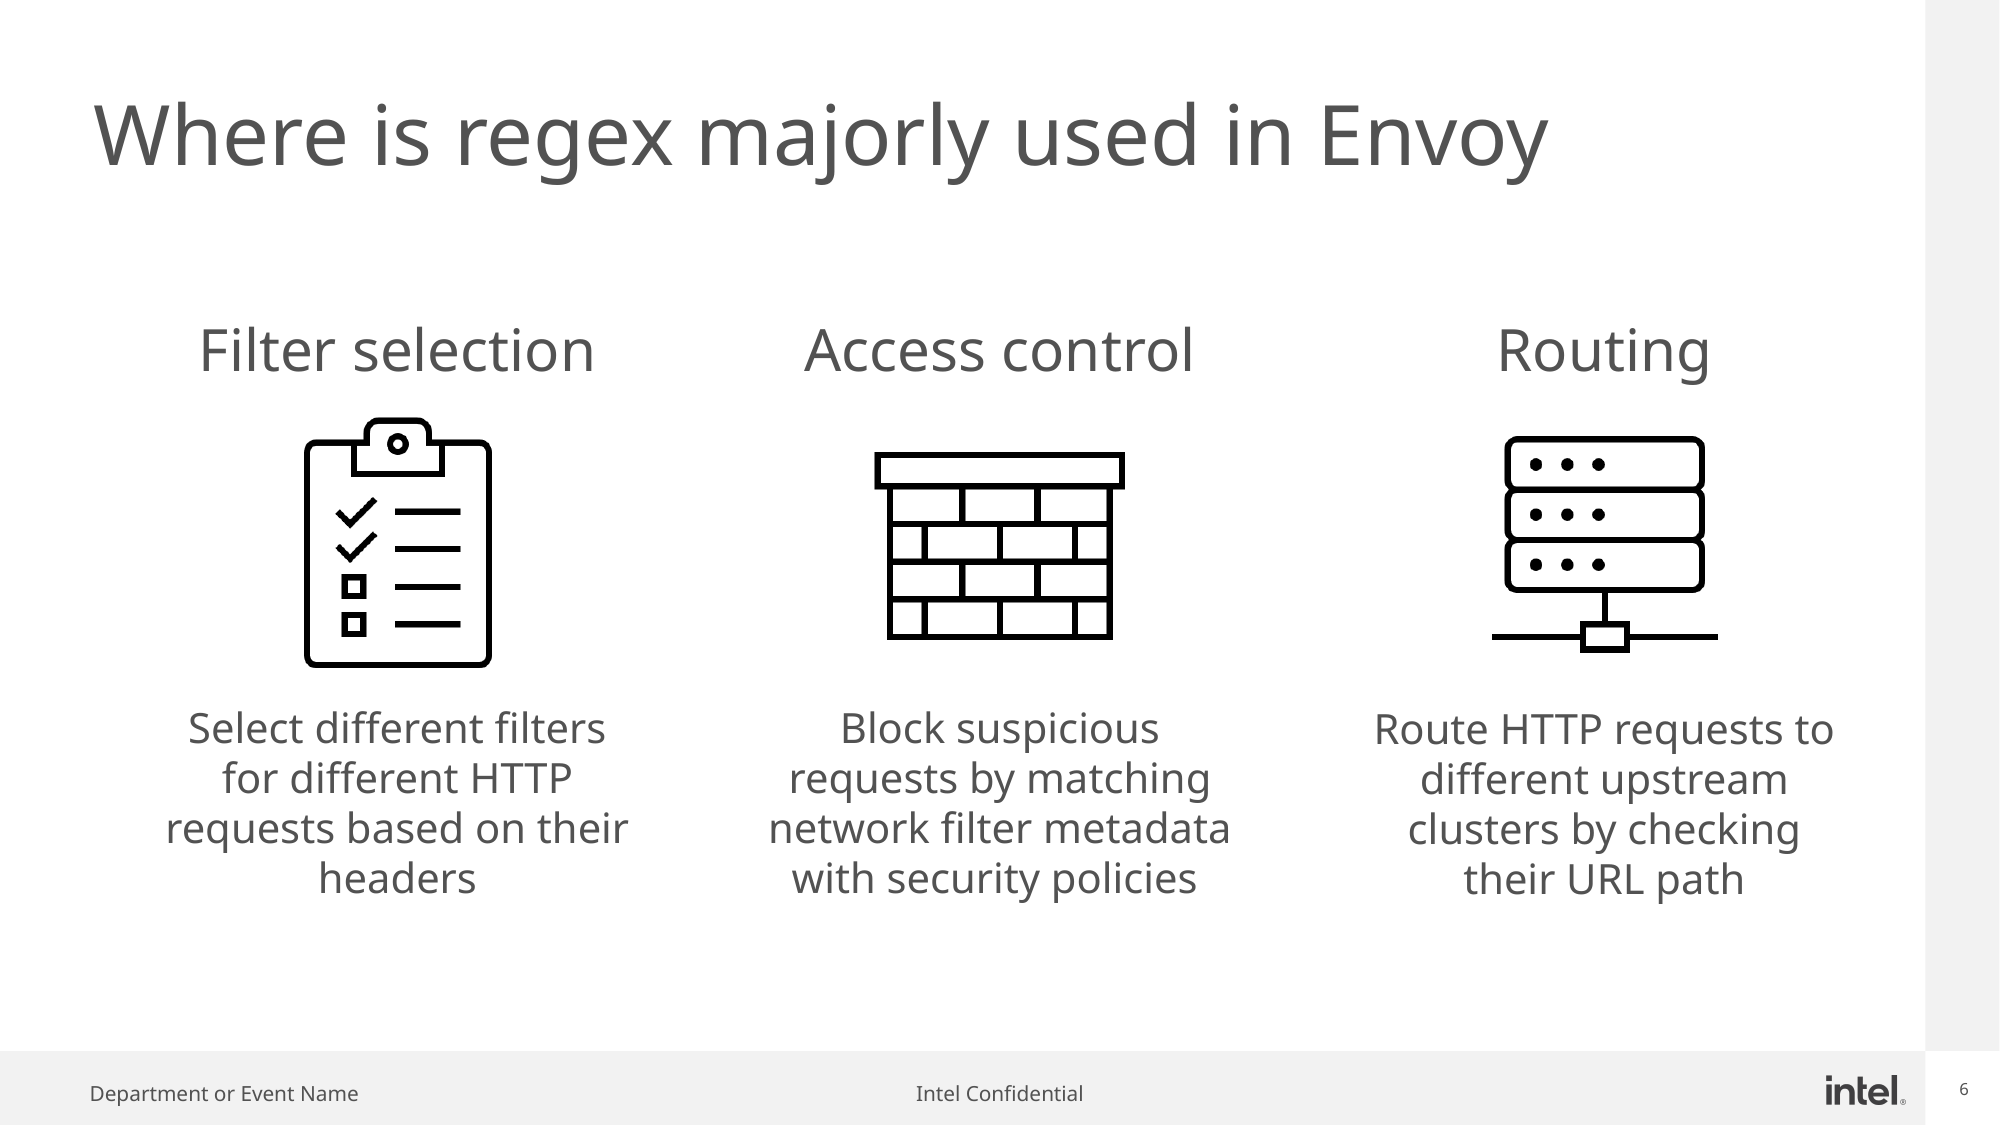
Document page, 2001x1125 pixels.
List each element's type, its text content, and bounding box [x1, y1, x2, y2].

picture [849, 391, 1151, 693]
text_box Block suspicious requests by matching network filter metadata with security policies [759, 701, 1240, 902]
picture [247, 391, 548, 693]
picture [1826, 1075, 1906, 1105]
text_box Routing [1387, 312, 1822, 383]
text_box Access control [783, 313, 1217, 384]
text_box Route HTTP requests to different upstream clusters by checking their URL path [1364, 702, 1845, 903]
text_box Select different filters for different HTTP requests based on their headers [157, 701, 638, 902]
title Where is regex majorly used in Envoy [93, 93, 1901, 251]
picture [1454, 391, 1755, 693]
text_box Filter selection [180, 313, 615, 384]
